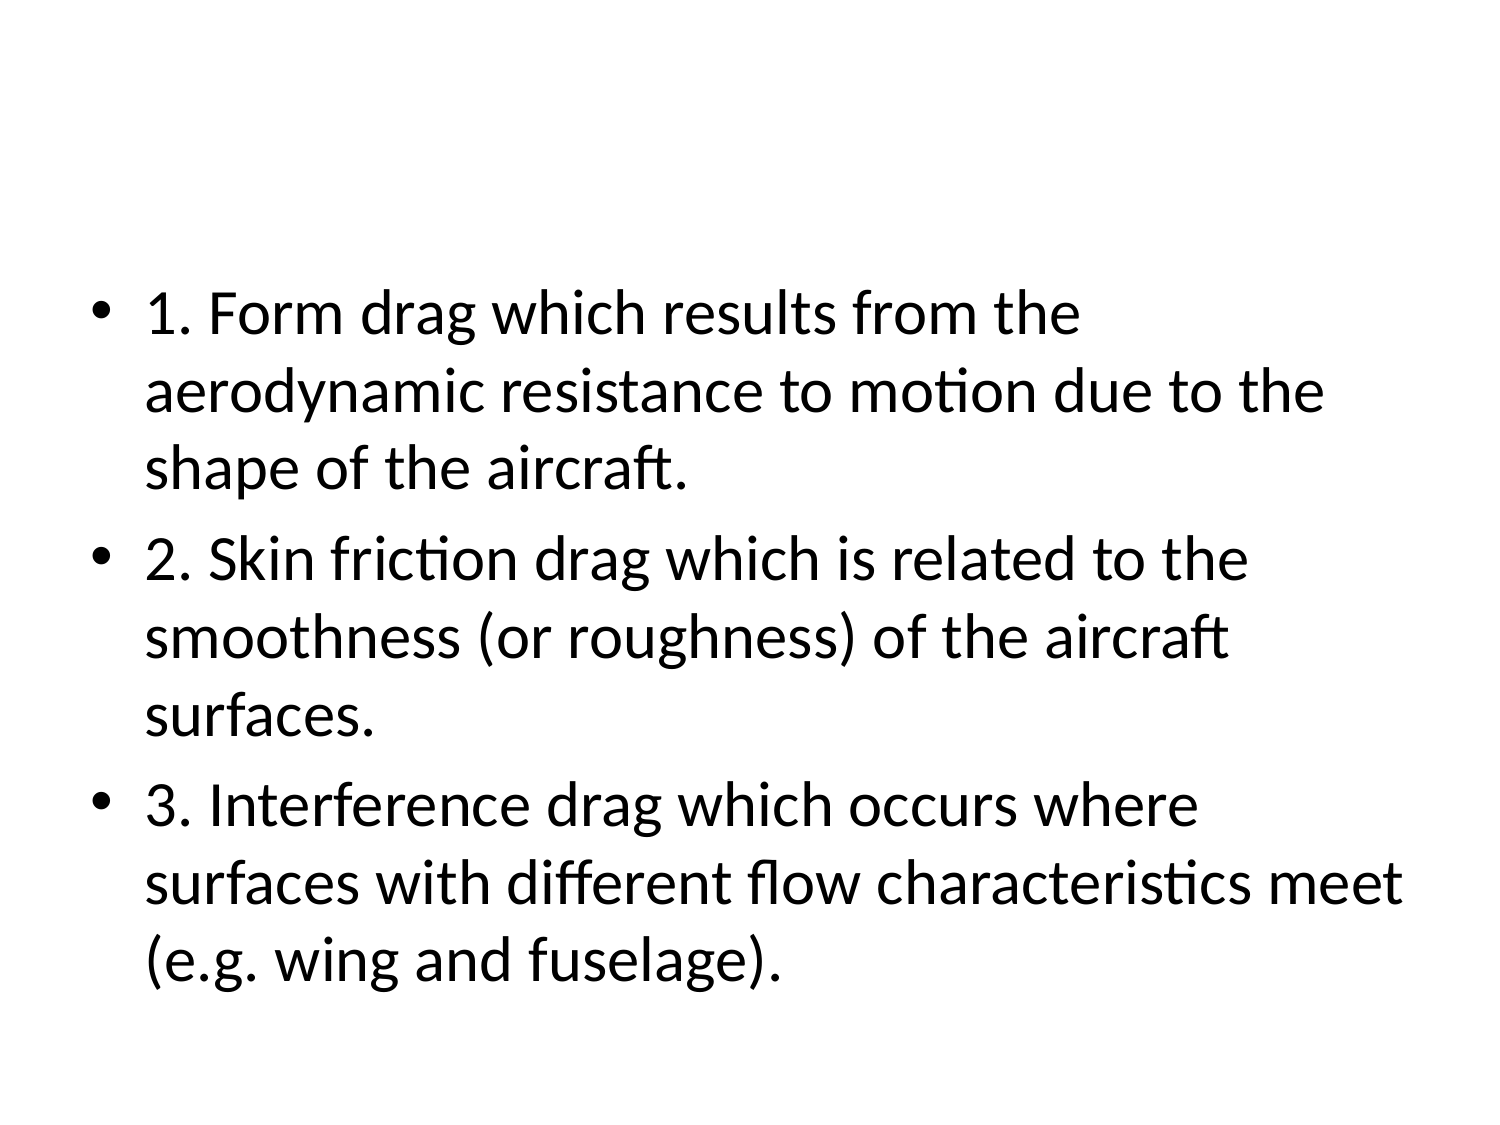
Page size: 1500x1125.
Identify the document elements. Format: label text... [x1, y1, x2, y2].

list 1. Form drag which results from the aerodynamic resistance to motion due to the shape of the aircraft. 2. Skin friction drag which is related to the smoothness (or roughness) of the aircraft surfaces. 3. Interference drag which occurs where surfaces with different flow characteristics meet (e.g. wing and fuselage). [75, 262, 1425, 1005]
